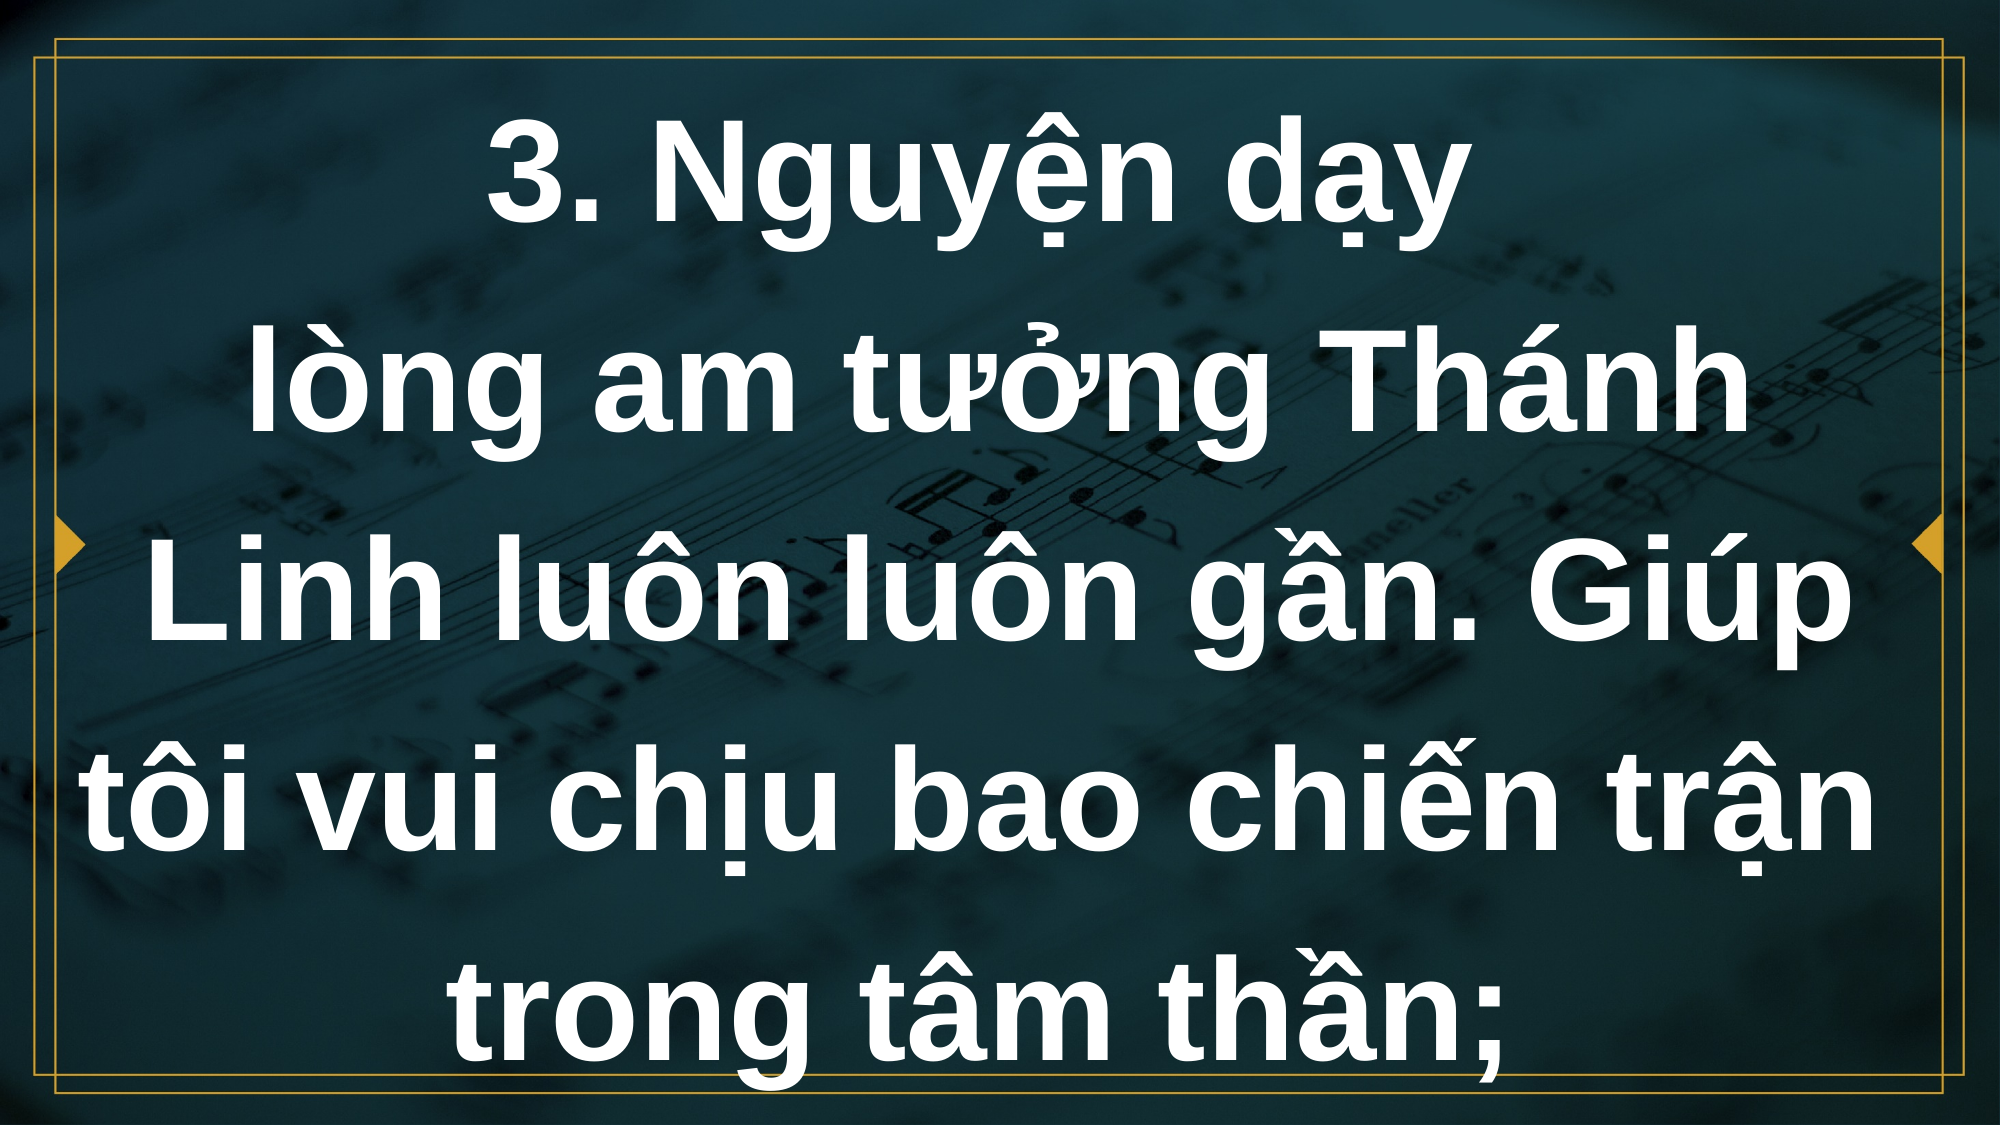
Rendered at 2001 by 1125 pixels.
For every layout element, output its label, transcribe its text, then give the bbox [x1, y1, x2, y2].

title 3. Nguyện dạy lòng am tưởng Thánh Linh luôn luôn gần. Giúp tôi vui chịu bao chiến trận trong tâm thần; [55, 53, 1945, 1077]
picture [0, 0, 2000, 1125]
